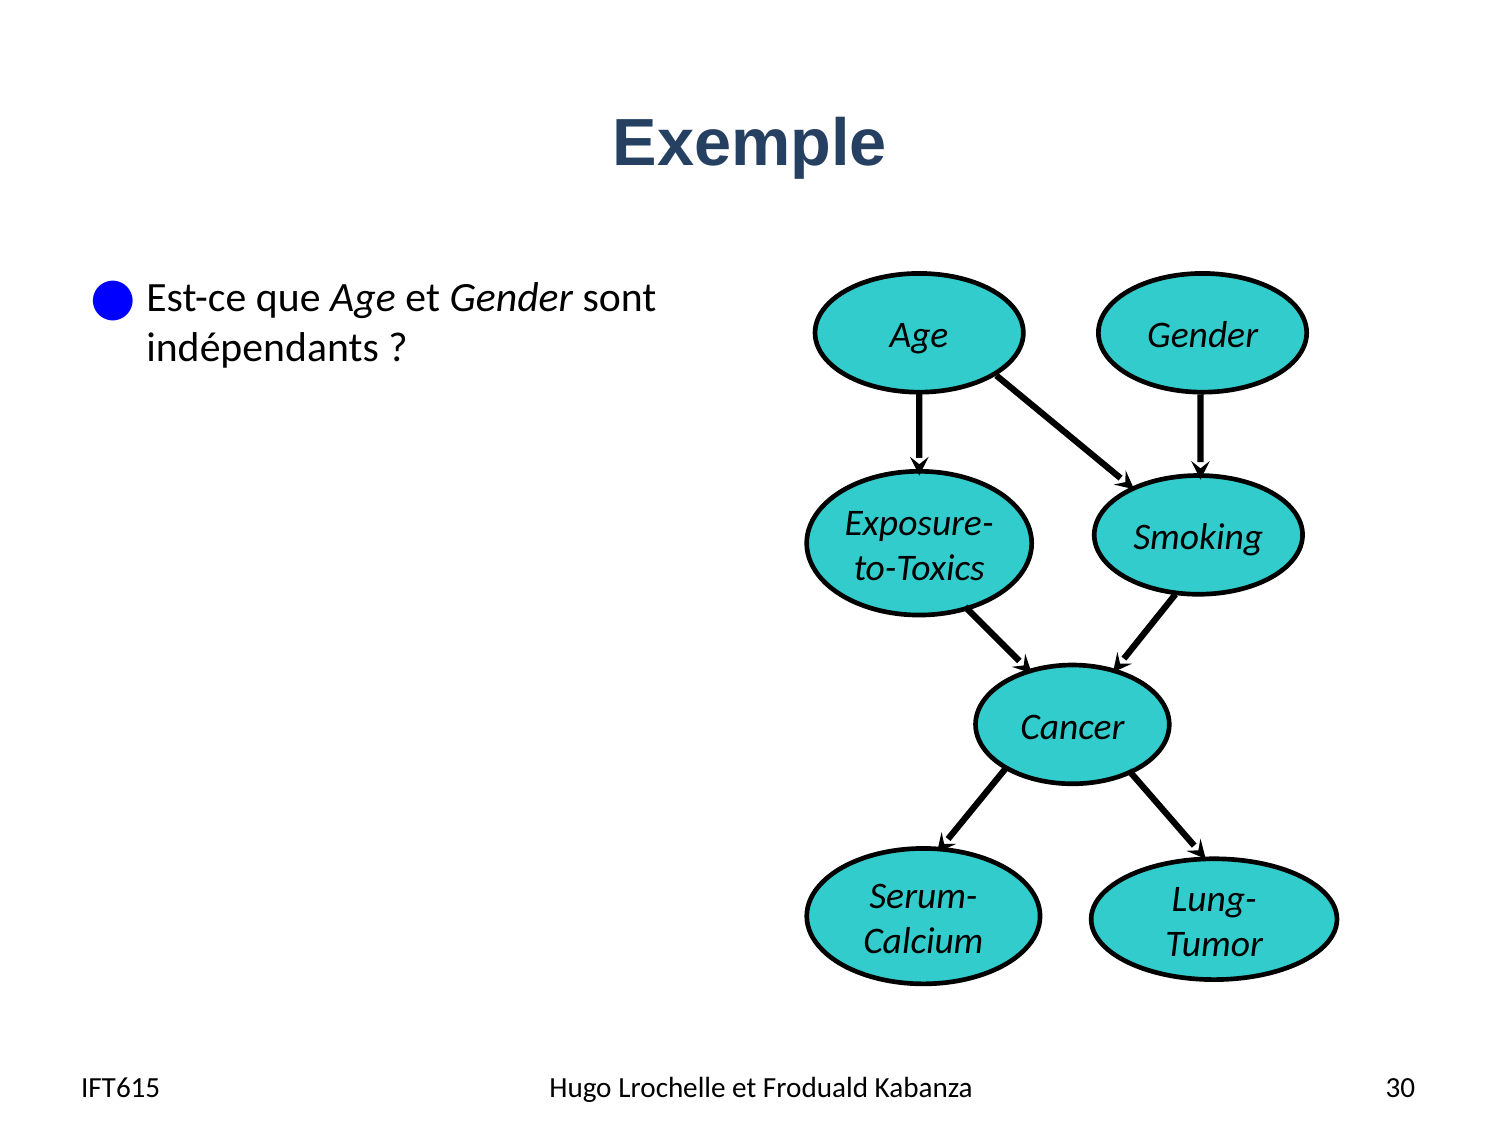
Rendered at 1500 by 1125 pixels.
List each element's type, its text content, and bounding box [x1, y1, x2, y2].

text_box [1113, 658, 1126, 673]
text_box Age [815, 273, 1024, 393]
text_box Cancer [975, 665, 1170, 784]
text_box [1192, 845, 1206, 858]
text_box Gender [1098, 273, 1307, 393]
text_box [1018, 660, 1032, 674]
text_box Smoking [1094, 475, 1303, 595]
text_box Exposure- to-Toxics [806, 471, 1032, 616]
text_box Lung- Tumor [1091, 858, 1338, 980]
title Exemple [75, 45, 1425, 233]
slide_number IFT615 [66, 1056, 356, 1117]
text_box [1120, 476, 1135, 490]
slide_number 30 [1080, 1056, 1431, 1117]
text_box [1194, 467, 1207, 480]
text_box [913, 463, 926, 476]
footer Hugo Lrochelle et Froduald Kabanza [520, 1056, 996, 1117]
list Est-ce que Age et Gender sont indépendants ? [75, 262, 738, 1005]
text_box [938, 839, 950, 849]
text_box Serum- Calcium [806, 848, 1041, 984]
